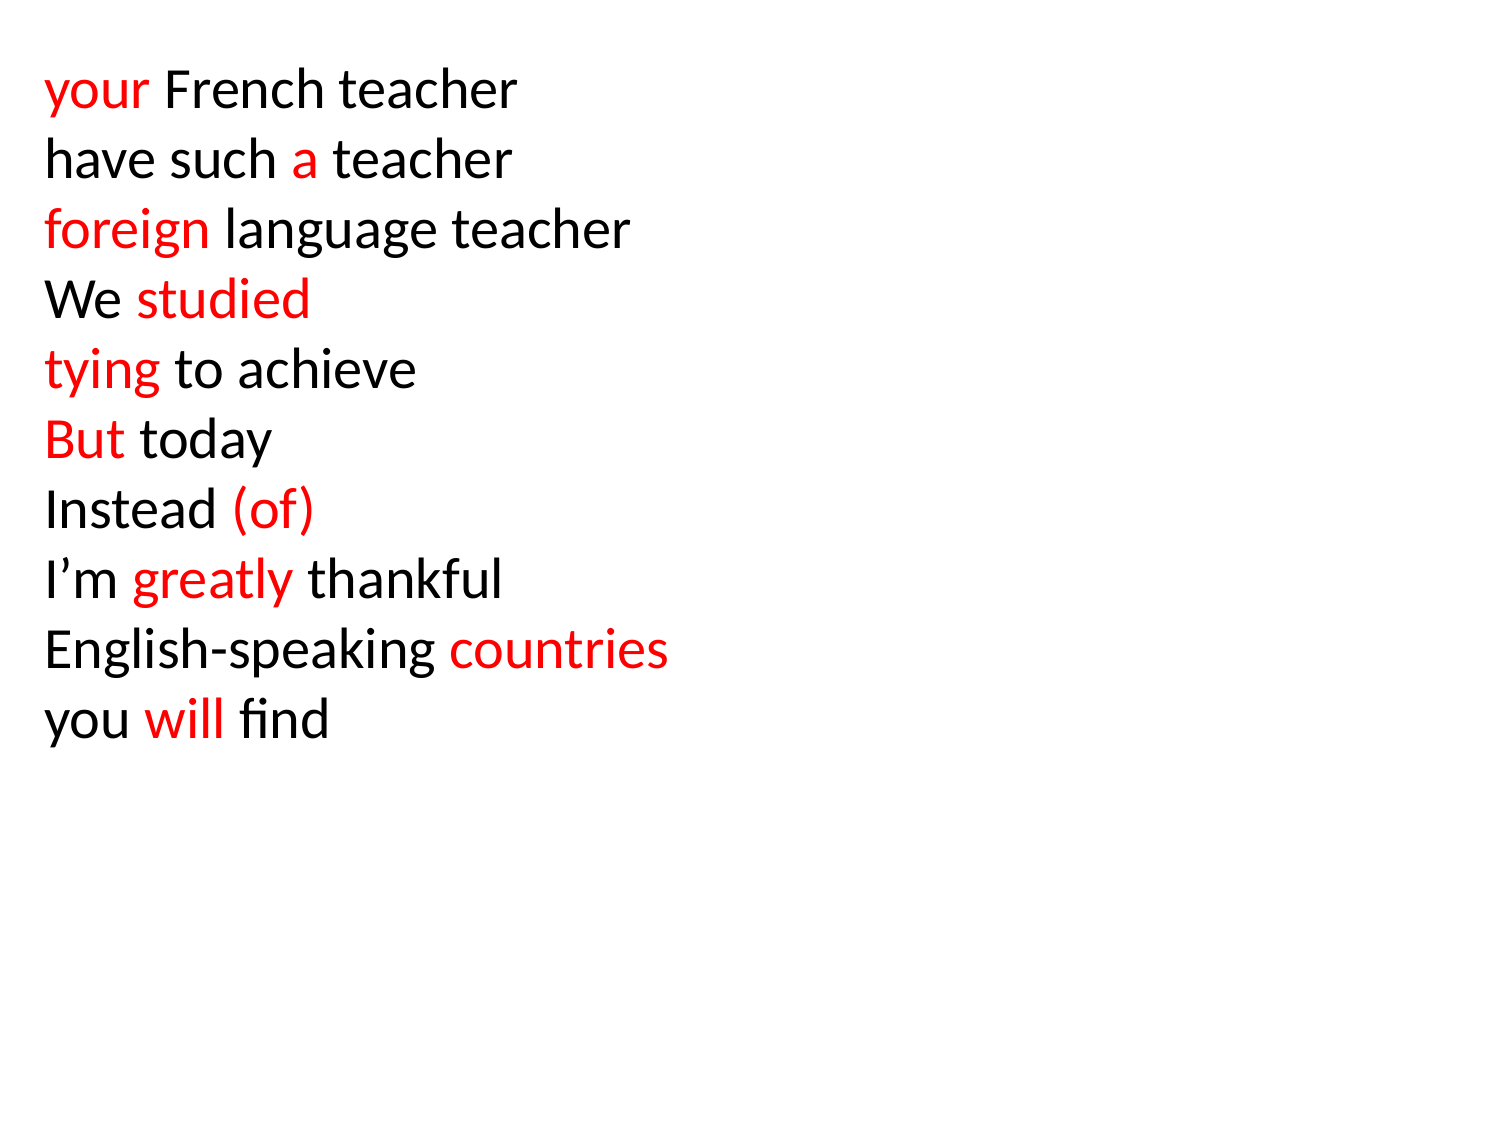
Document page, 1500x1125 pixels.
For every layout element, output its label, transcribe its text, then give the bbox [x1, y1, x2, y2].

text_box your French teacher have such a teacher foreign language teacher We studied tying to achieve But today Instead (of) I’m greatly thankful English-speaking countries you will find [29, 42, 1447, 758]
